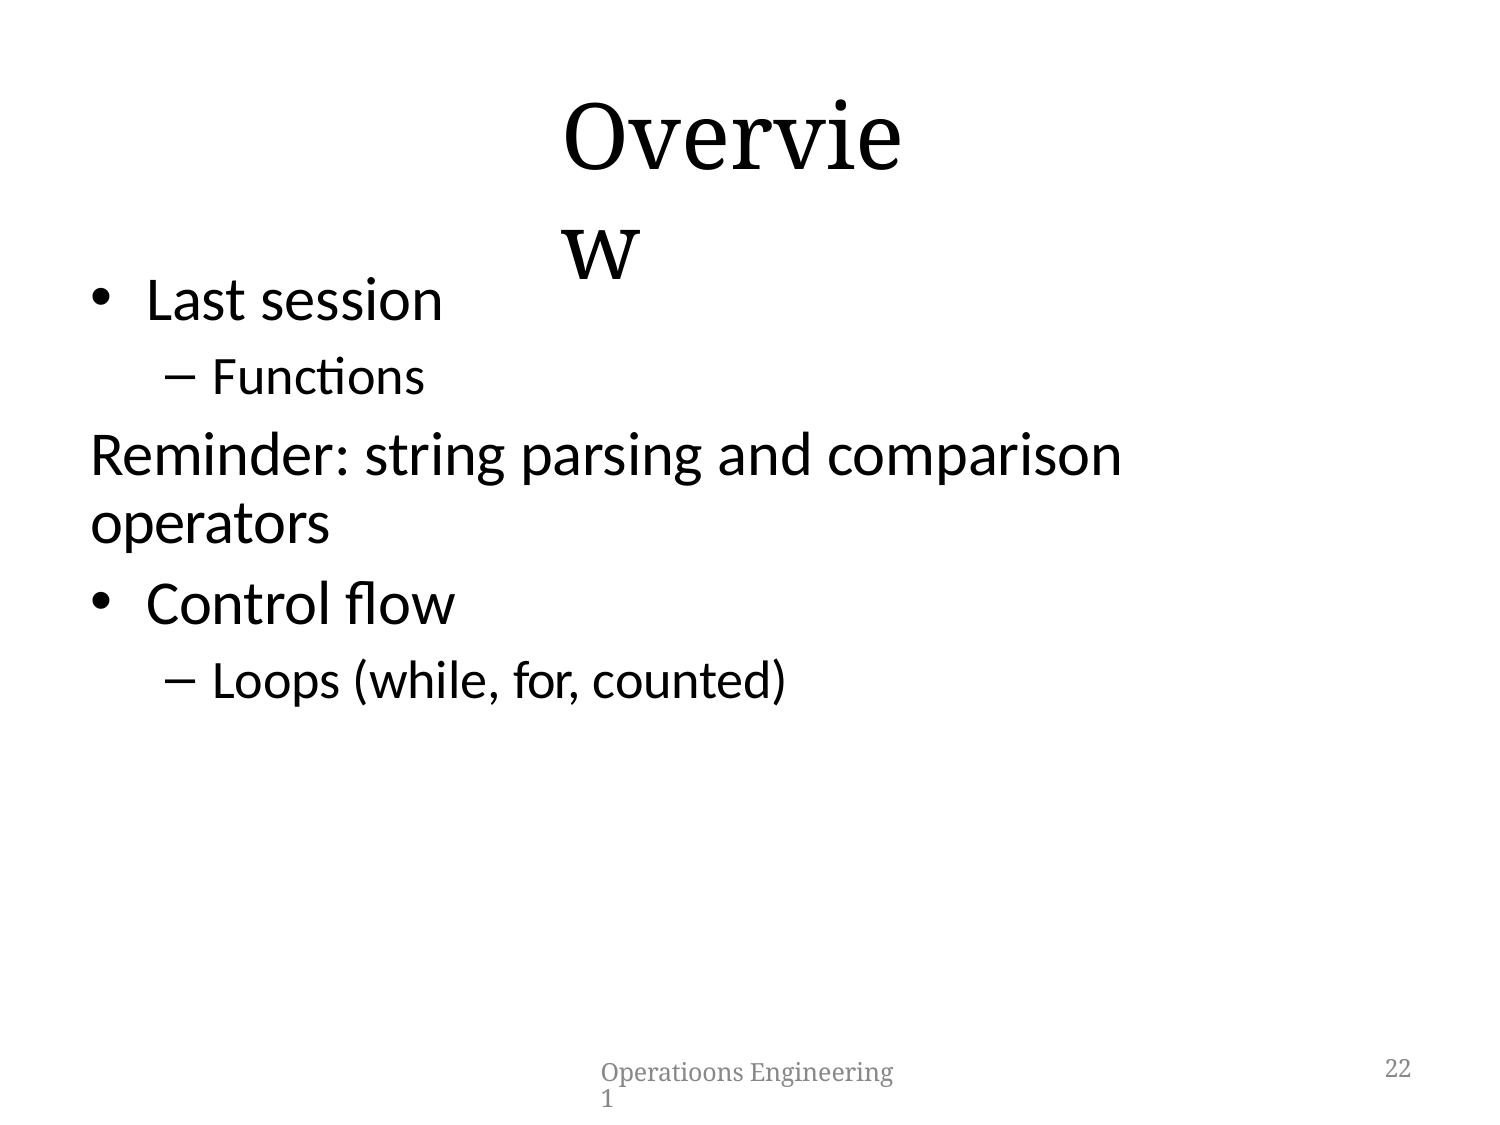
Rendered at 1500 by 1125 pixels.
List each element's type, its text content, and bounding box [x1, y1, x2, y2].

footer Operatioons Engineering 1 [598, 1060, 902, 1125]
text_box Last session Functions Reminder: string parsing and comparison operators Control flow Loops (while, for, counted) [87, 248, 1338, 710]
slide_number 2 [1378, 1060, 1417, 1090]
title Overview [558, 75, 942, 248]
